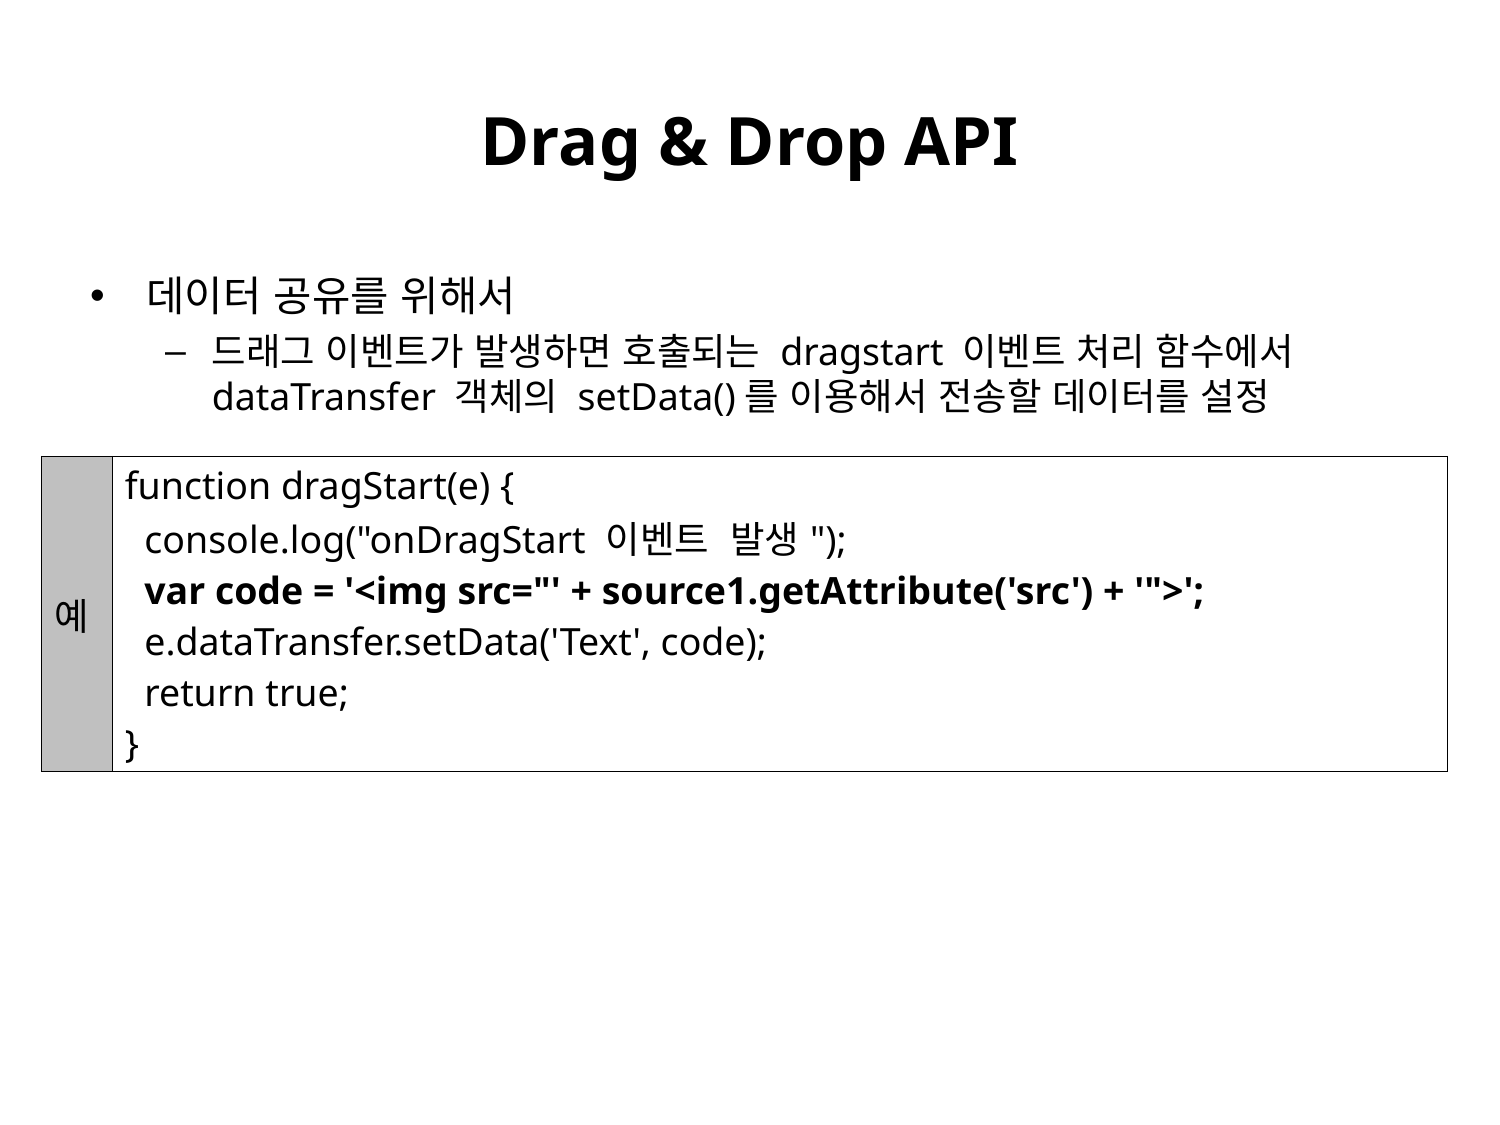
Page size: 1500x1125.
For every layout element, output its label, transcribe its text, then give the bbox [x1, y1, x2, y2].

text_box [313, 508, 1500, 584]
title Drag & Drop API [75, 45, 1425, 233]
table_header function dragStart(e) { console.log("onDragStart 이벤트 발생"); var code = '<img src="' + source1.getAttribute('src') + '">'; e.dataTransfer.setData('Text', code); return true; } [113, 457, 1447, 771]
table_header 예 [42, 457, 112, 771]
list 데이터 공유를 위해서 드래그 이벤트가 발생하면 호출되는 dragstart 이벤트 처리 함수에서 dataTransfer 객체의 setData()를 이용해서 전송할 데이터를 설정 [75, 262, 1388, 456]
